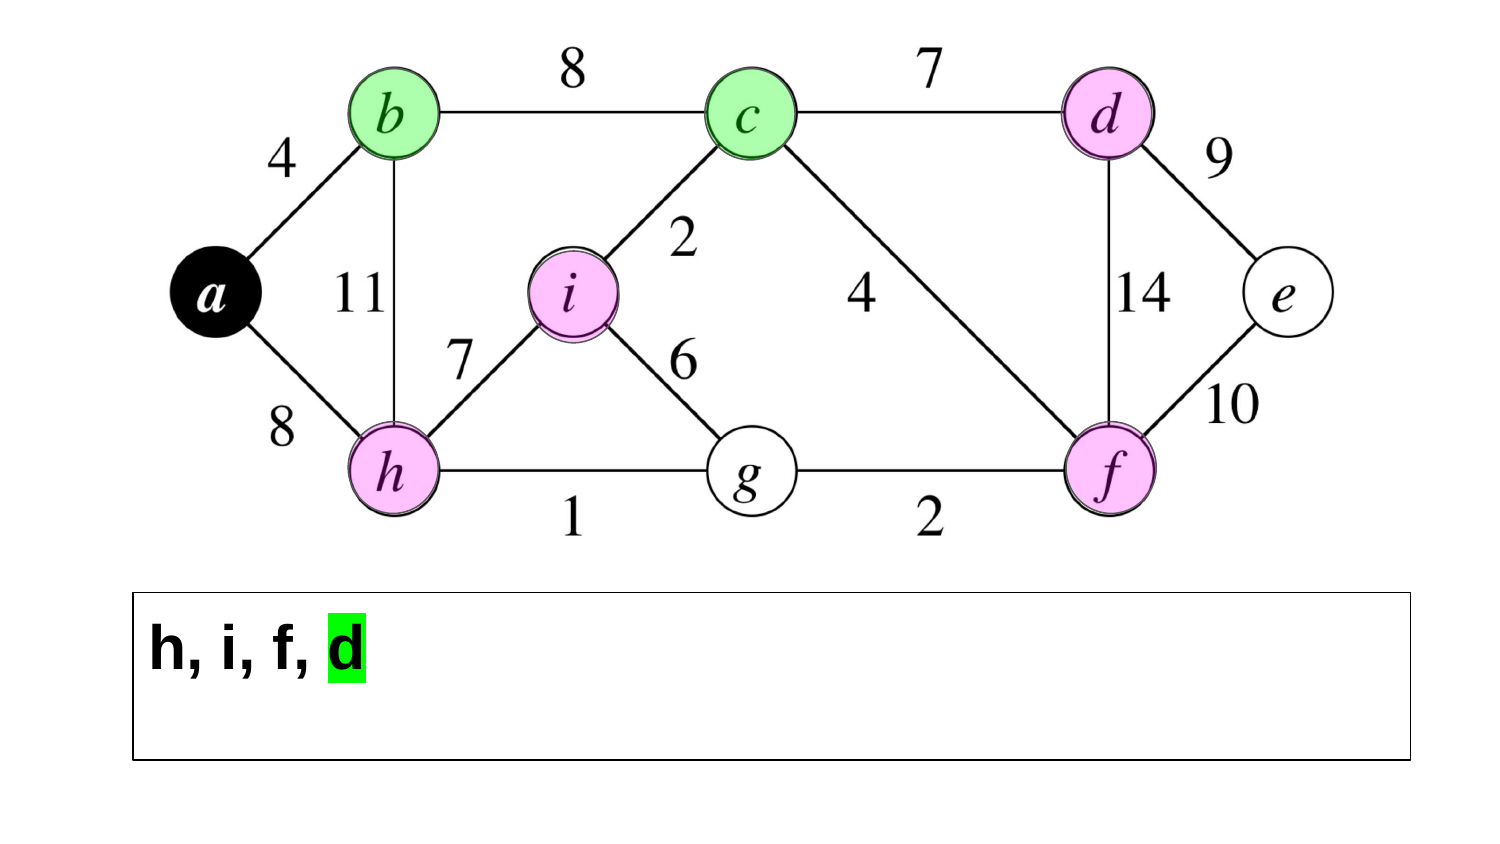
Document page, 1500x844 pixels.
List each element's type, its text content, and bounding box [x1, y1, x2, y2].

picture [158, 46, 1342, 548]
text_box h, i, f, d [133, 592, 1411, 760]
